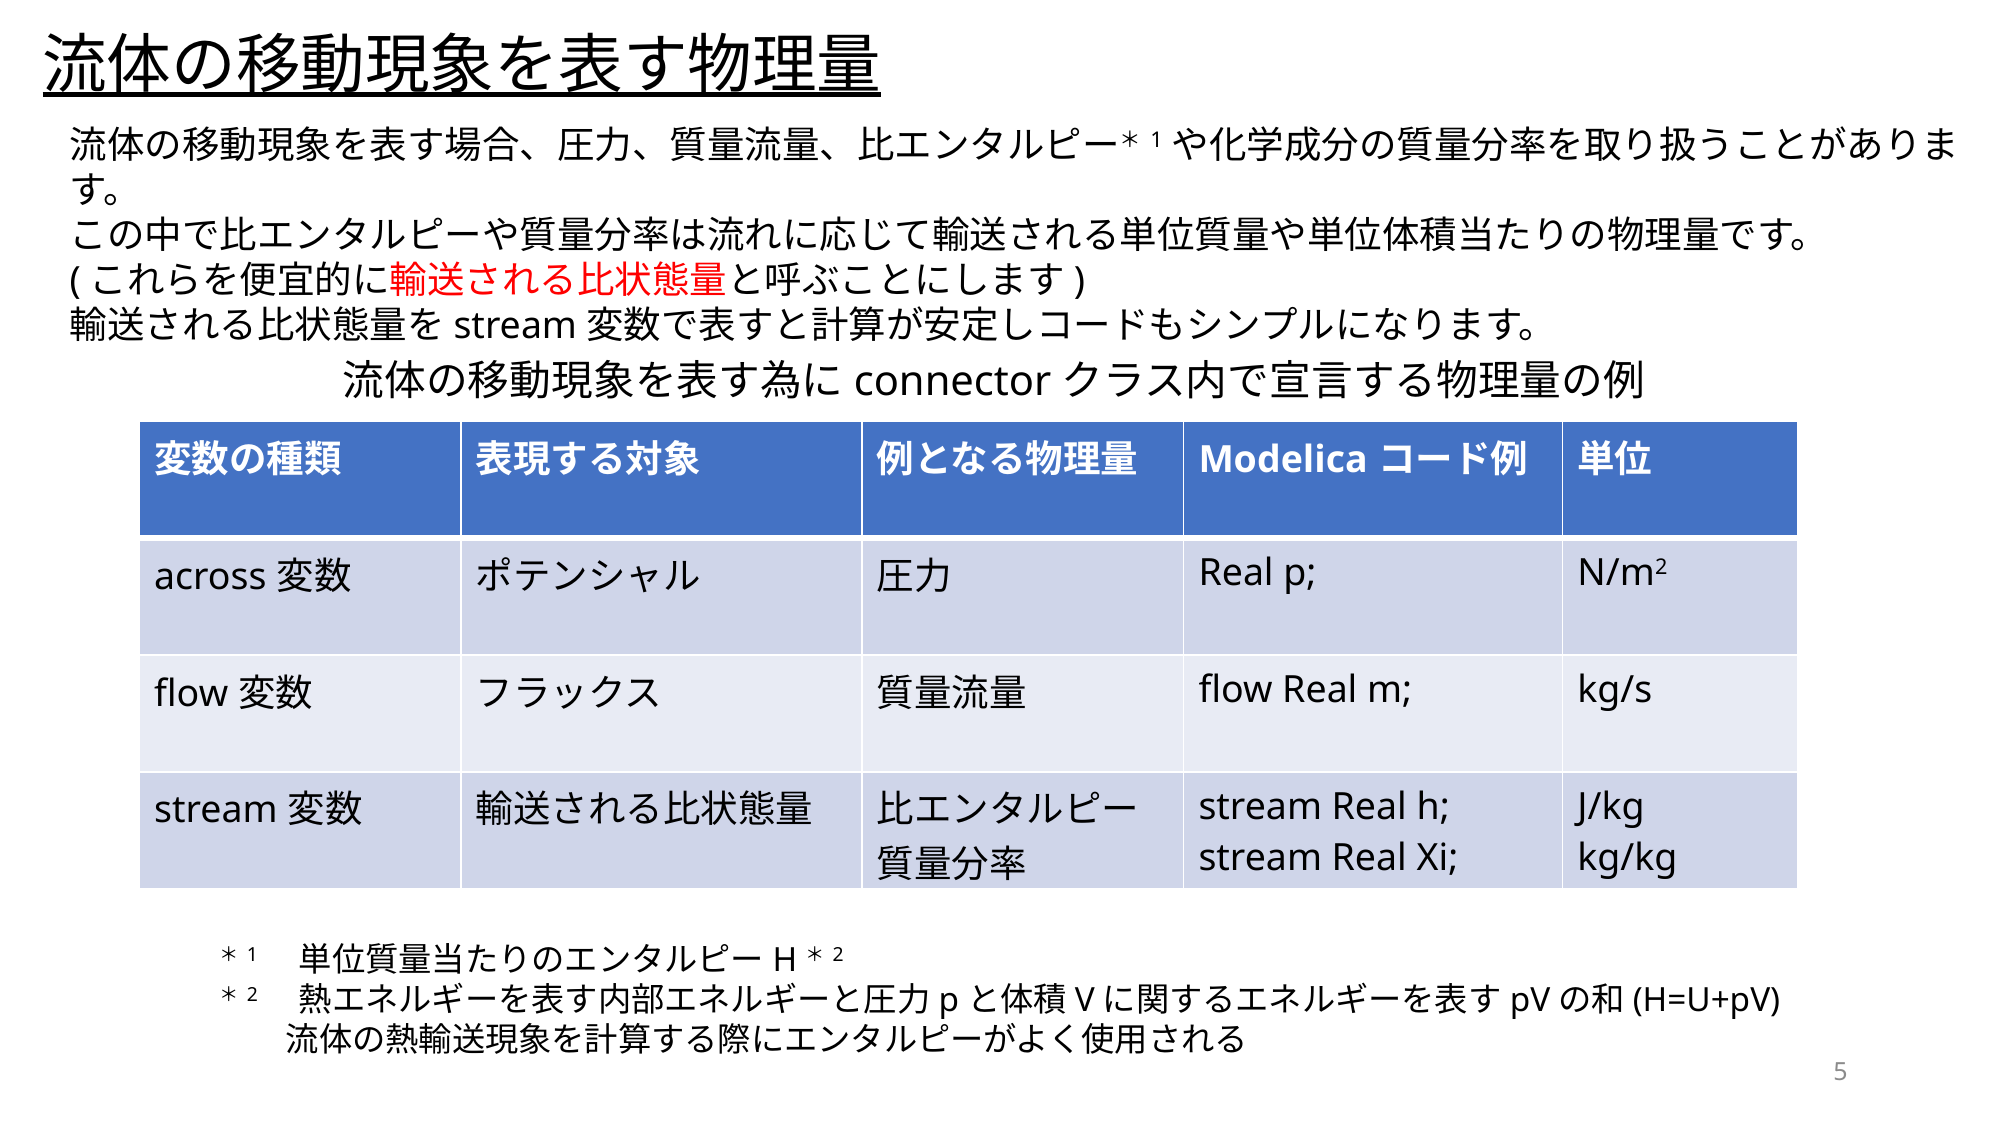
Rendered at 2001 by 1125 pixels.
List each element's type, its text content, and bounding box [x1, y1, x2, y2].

slide_number 5 [1412, 1042, 1863, 1103]
table_header Modelicaコード例 [1184, 422, 1562, 535]
table_cell across変数 [140, 541, 460, 654]
text_box 流体の移動現象を表す場合、圧力、質量流量、比エンタルピー＊1や化学成分の質量分率を取り扱うことがあります。 この中で比エンタルピーや質量分率は流れに応じて輸送される単位質量や単位体積当たりの物理量です。 (これらを便宜的に輸送される比状態量と呼ぶことにします) 輸送される比状態量をstream変数で表すと計算が安定しコードもシンプルになります。 [54, 114, 2000, 354]
text_box 流体の移動現象を表す為にconnectorクラス内で宣言する物理量の例 [327, 346, 1661, 412]
table_cell フラックス [462, 656, 861, 771]
table_cell J/kg kg/kg [1563, 773, 1797, 888]
table_cell kg/s [1563, 656, 1797, 771]
text_box ＊1 単位質量当たりのエンタルピーH＊2 ＊2 熱エネルギーを表す内部エネルギーと圧力pと体積Vに関するエネルギーを表すpVの和(H=U+pV) 流体の熱輸送現象を計算する際にエンタルピーがよく使用される [204, 930, 1796, 1066]
table_cell flow Real m; [1184, 656, 1562, 771]
table_cell 質量流量 [863, 656, 1183, 771]
table_header 表現する対象 [462, 422, 861, 535]
table_header 変数の種類 [140, 422, 460, 535]
table_cell Real p; [1184, 541, 1562, 654]
text_box 流体の移動現象を表す物理量 [34, 14, 890, 109]
table_header 例となる物理量 [863, 422, 1183, 535]
table_header 単位 [1563, 422, 1797, 535]
table_cell stream変数 [140, 773, 460, 888]
table_cell 圧力 [863, 541, 1183, 654]
table_cell N/m2 [1563, 541, 1797, 654]
table_cell ポテンシャル [462, 541, 861, 654]
table_cell flow変数 [140, 656, 460, 771]
table_cell 輸送される比状態量 [462, 773, 861, 888]
table_cell 比エンタルピー 質量分率 [863, 773, 1183, 888]
table_cell stream Real h; stream Real Xi; [1184, 773, 1562, 888]
